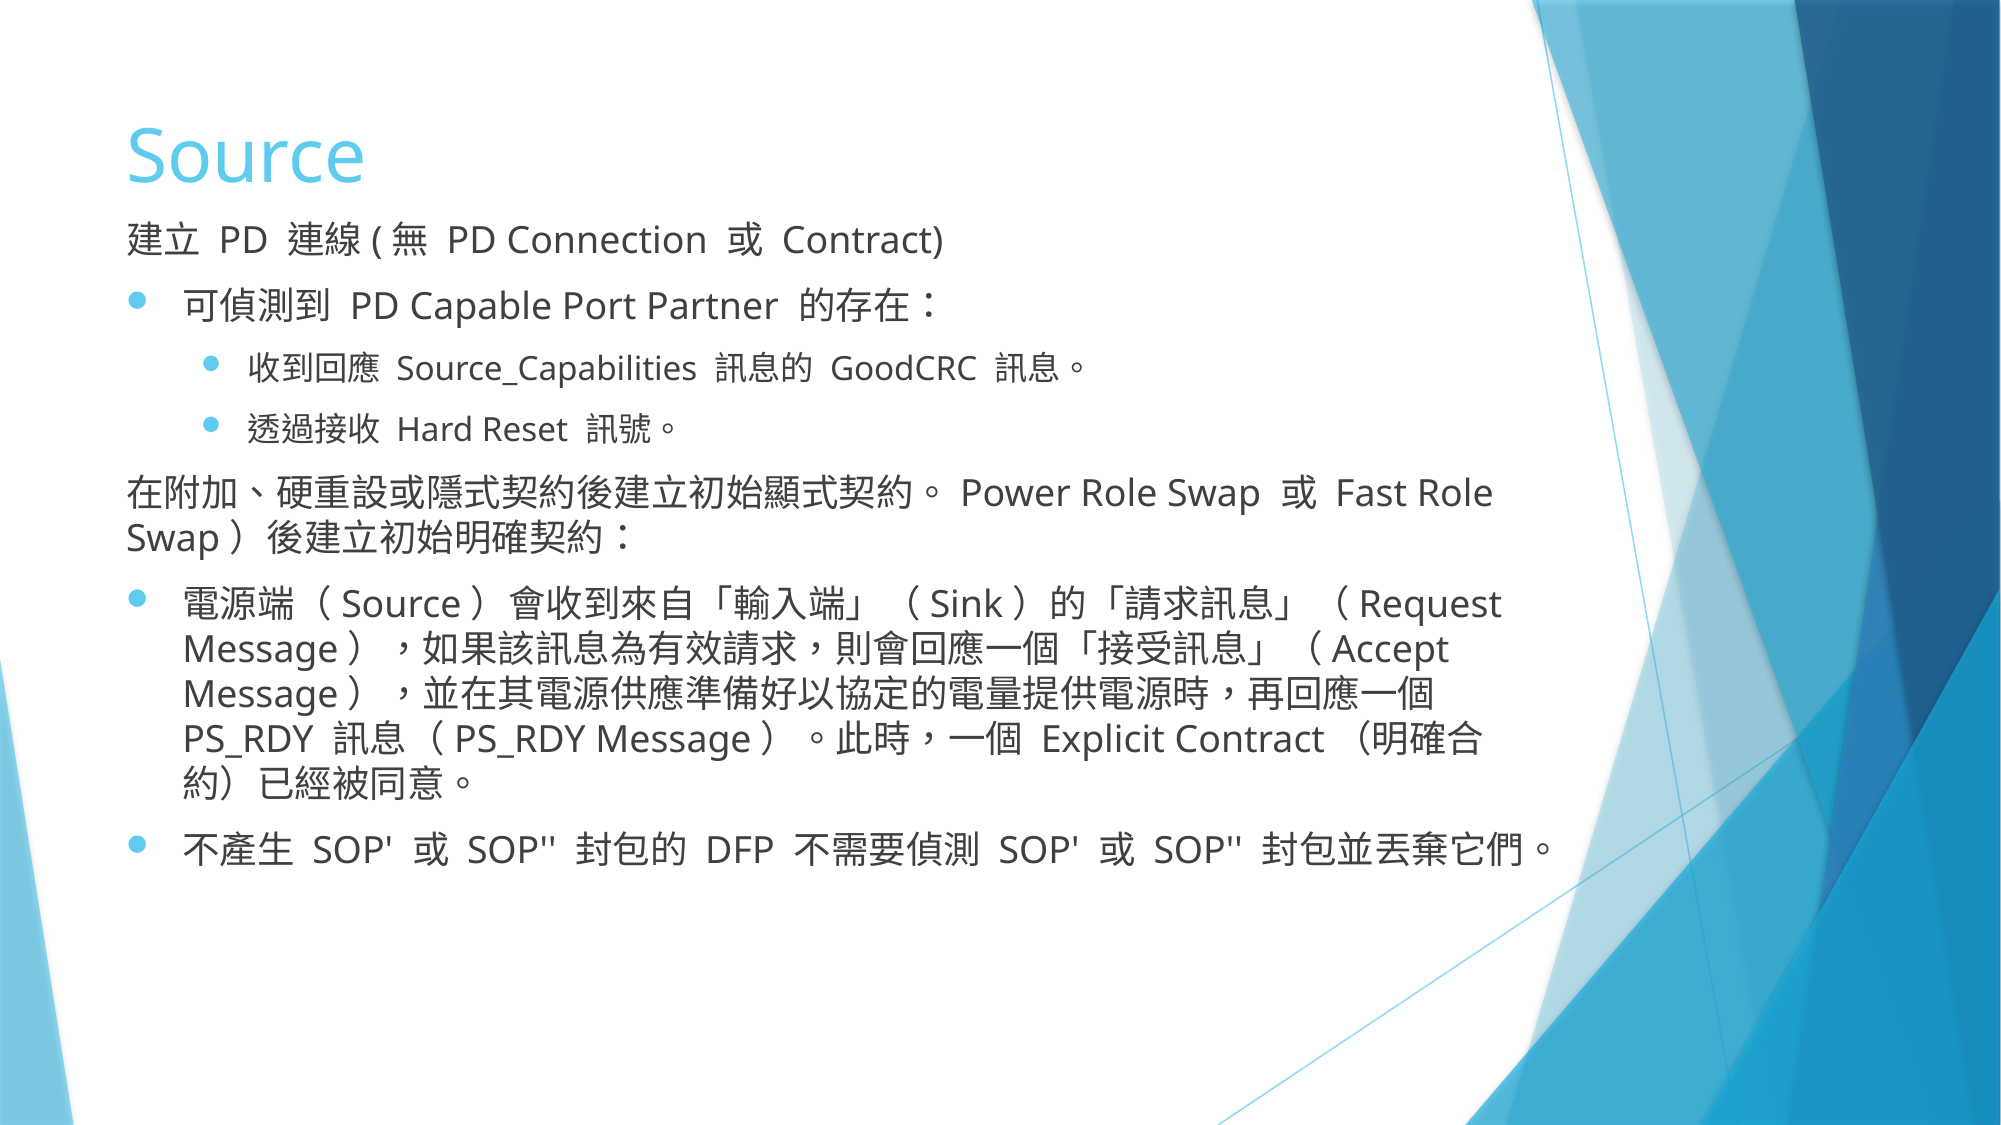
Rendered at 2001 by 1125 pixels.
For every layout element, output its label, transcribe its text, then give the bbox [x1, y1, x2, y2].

title Source [111, 99, 1522, 208]
list 建立 PD 連線(無 PD Connection 或 Contract) 可偵測到 PD Capable Port Partner 的存在： 收到回應 Source_Capabilities 訊息的 GoodCRC 訊息。 透過接收 Hard Reset 訊號。 在附加、硬重設或隱式契約後建立初始顯式契約。Power Role Swap 或 Fast Role Swap）後建立初始明確契約： 電源端（Source）會收到來自「輸入端」（Sink）的「請求訊息」（Request Message），如果該訊息為有效請求，則會回應一個「接受訊息」（Accept Message），並在其電源供應準備好以協定的電量提供電源時，再回應一個 PS_RDY 訊息（PS_RDY Message）。此時，一個 Explicit Contract（明確合約）已經被同意。 不產生 SOP' 或 SOP'' 封包的 DFP 不需要偵測 SOP' 或 SOP'' 封包並丟棄它們。 [111, 208, 1548, 958]
